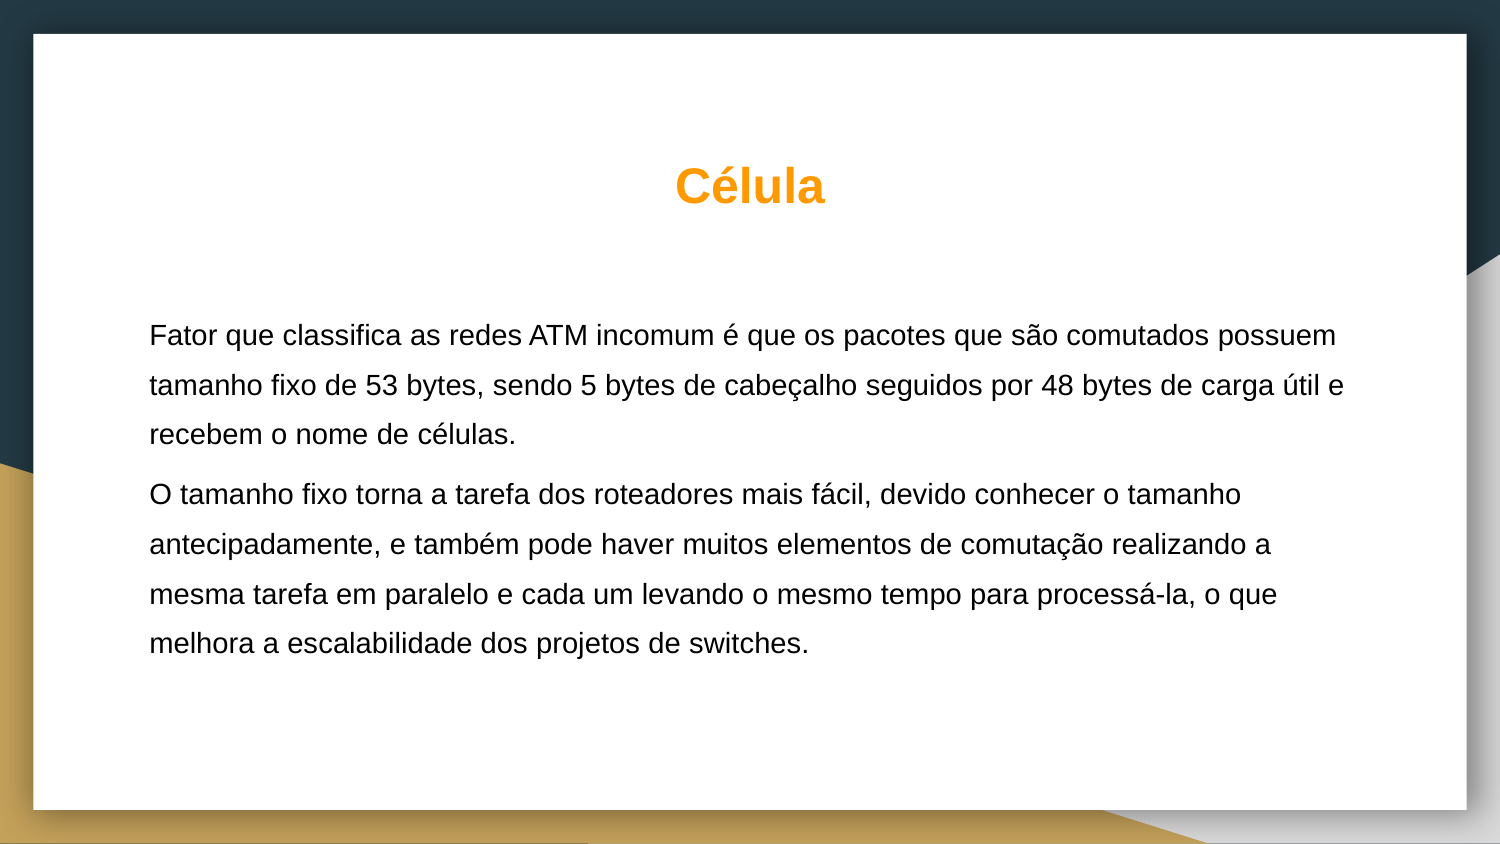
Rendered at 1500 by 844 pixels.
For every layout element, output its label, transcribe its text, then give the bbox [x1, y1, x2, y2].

list Fator que classifica as redes ATM incomum é que os pacotes que são comutados possuem tamanho fixo de 53 bytes, sendo 5 bytes de cabeçalho seguidos por 48 bytes de carga útil e recebem o nome de células. O tamanho fixo torna a tarefa dos roteadores mais fácil, devido conhecer o tamanho antecipadamente, e também pode haver muitos elementos de comutação realizando a mesma tarefa em paralelo e cada um levando o mesmo tempo para processá-la, o que melhora a escalabilidade dos projetos de switches. [134, 286, 1366, 729]
title Célula [134, 138, 1366, 286]
